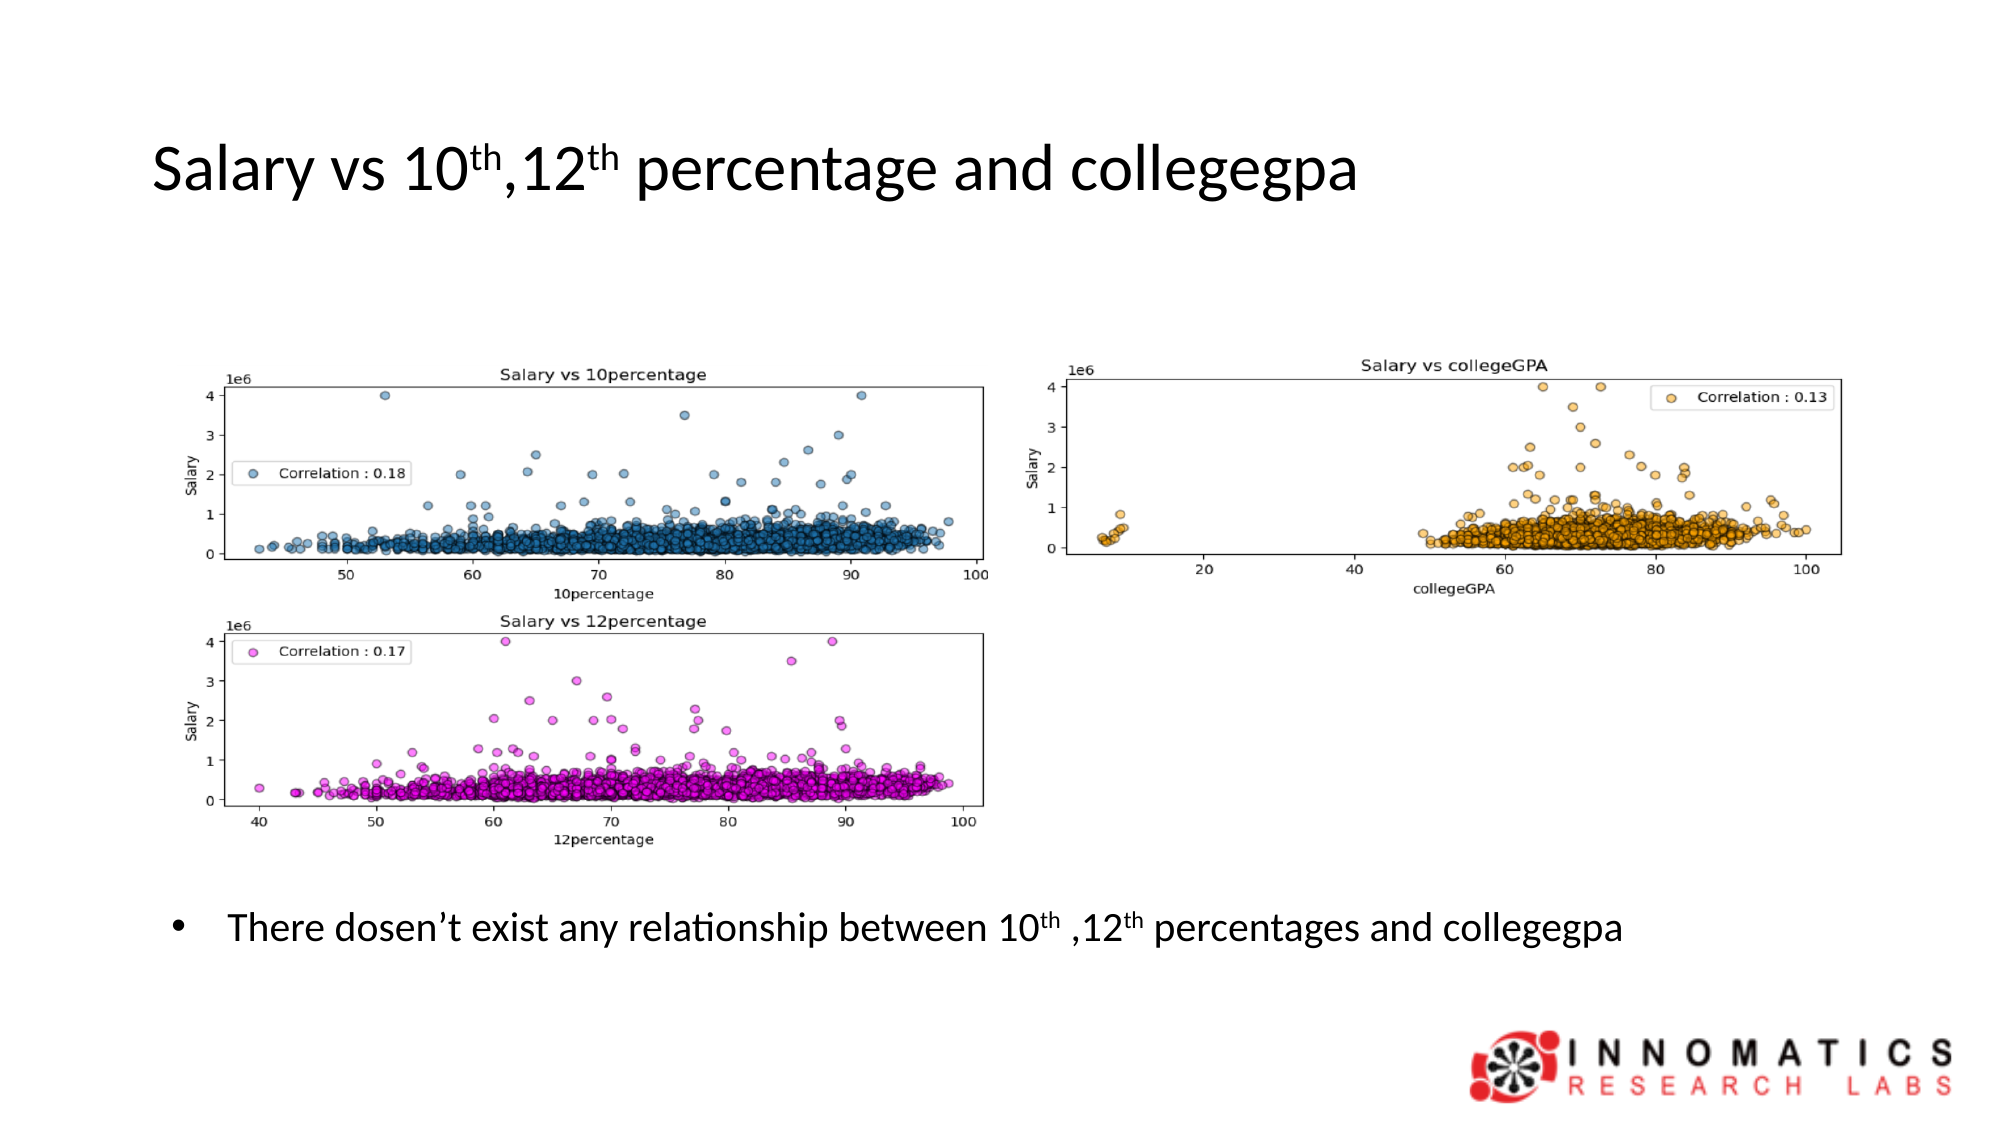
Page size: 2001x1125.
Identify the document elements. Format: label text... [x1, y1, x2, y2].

picture [1445, 1014, 1975, 1125]
list There dosen’t exist any relationship between 10th ,12th percentages and collegegpa [137, 299, 1863, 1014]
title Salary vs 10th,12th percentage and collegegpa [137, 59, 1863, 278]
picture [177, 353, 1875, 851]
